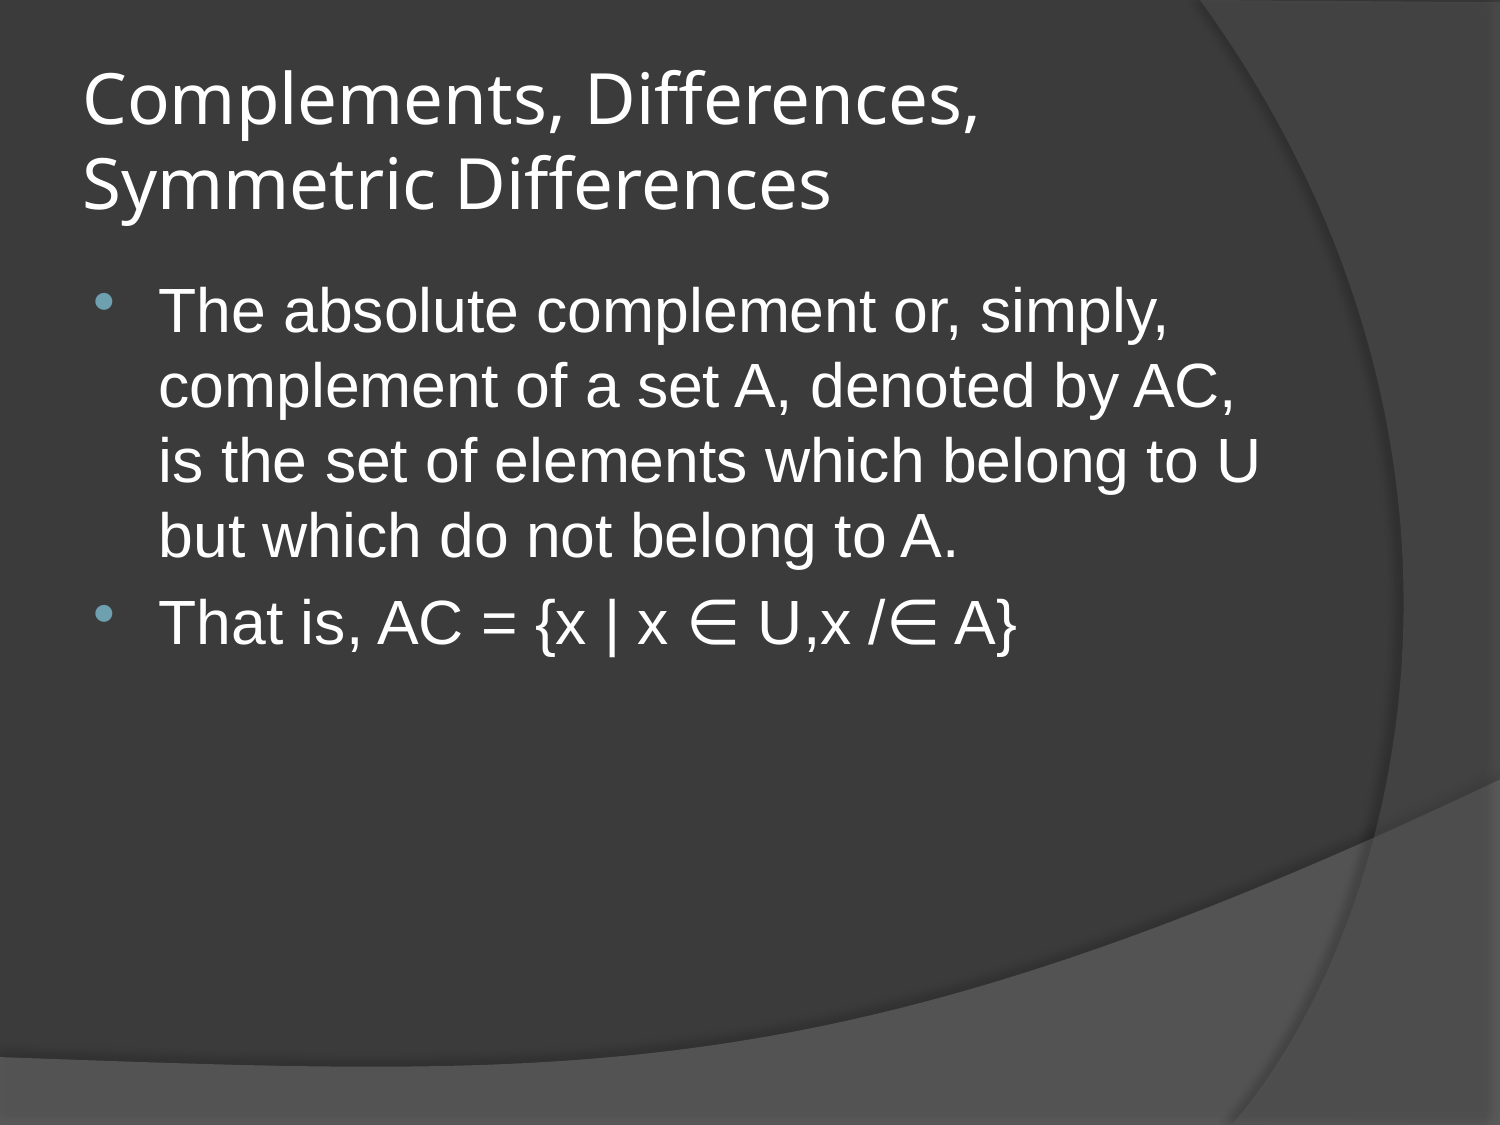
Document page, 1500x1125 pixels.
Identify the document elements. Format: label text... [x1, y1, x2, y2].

list The absolute complement or, simply, complement of a set A, denoted by AC, is the set of elements which belong to U but which do not belong to A. That is, AC = {x | x ∈ U,x /∈ A} [75, 262, 1300, 1005]
title Complements, Differences, Symmetric Differences [75, 45, 1300, 233]
